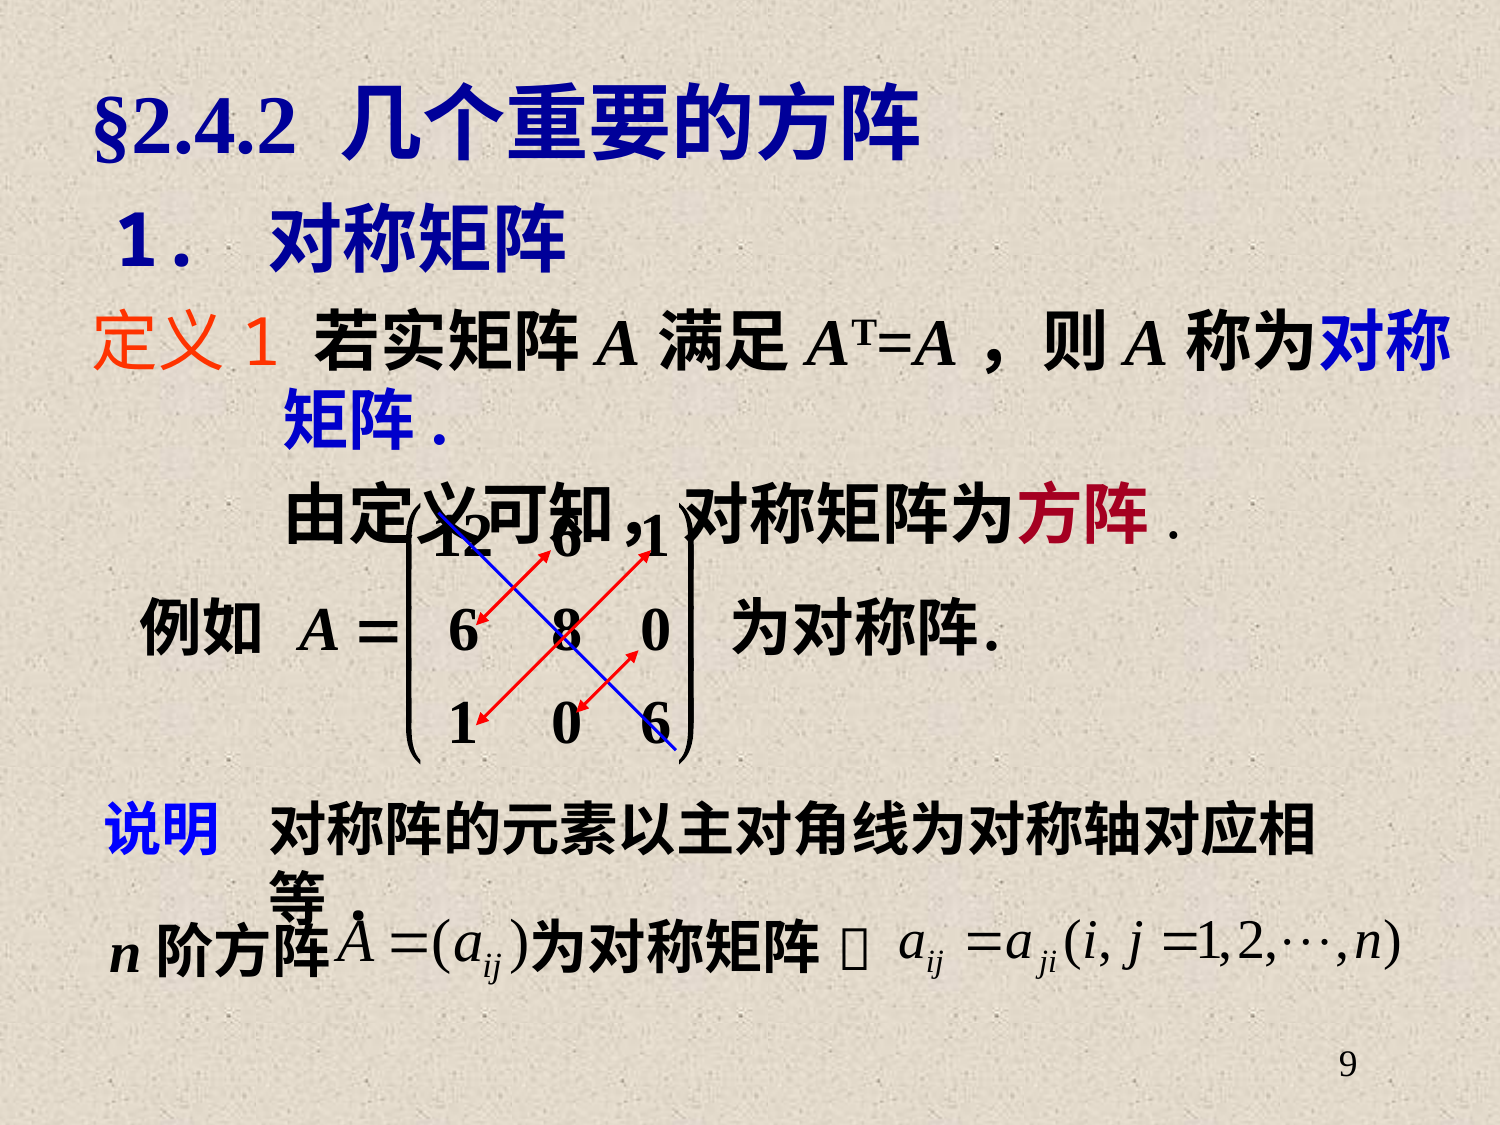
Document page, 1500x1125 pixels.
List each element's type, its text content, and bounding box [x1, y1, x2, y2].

title §2.4.2 几个重要的方阵 [74, 44, 1426, 197]
picture [0, 0, 1500, 1125]
text_box 1. 对称矩阵 [100, 184, 691, 290]
text_box n阶方阵 [94, 906, 321, 992]
text_box 说明 [89, 784, 236, 870]
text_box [891, 905, 1412, 991]
list 定义1 若实矩阵A满足AT=A，则A称为对称矩阵. 由定义可知，对称矩阵为方阵. [76, 290, 1500, 539]
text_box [324, 904, 538, 997]
text_box 为对称矩阵 [514, 902, 836, 988]
text_box  [822, 904, 888, 990]
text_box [138, 499, 1000, 768]
text_box 对称阵的元素以主对角线为对称轴对应相等. [253, 784, 1424, 940]
